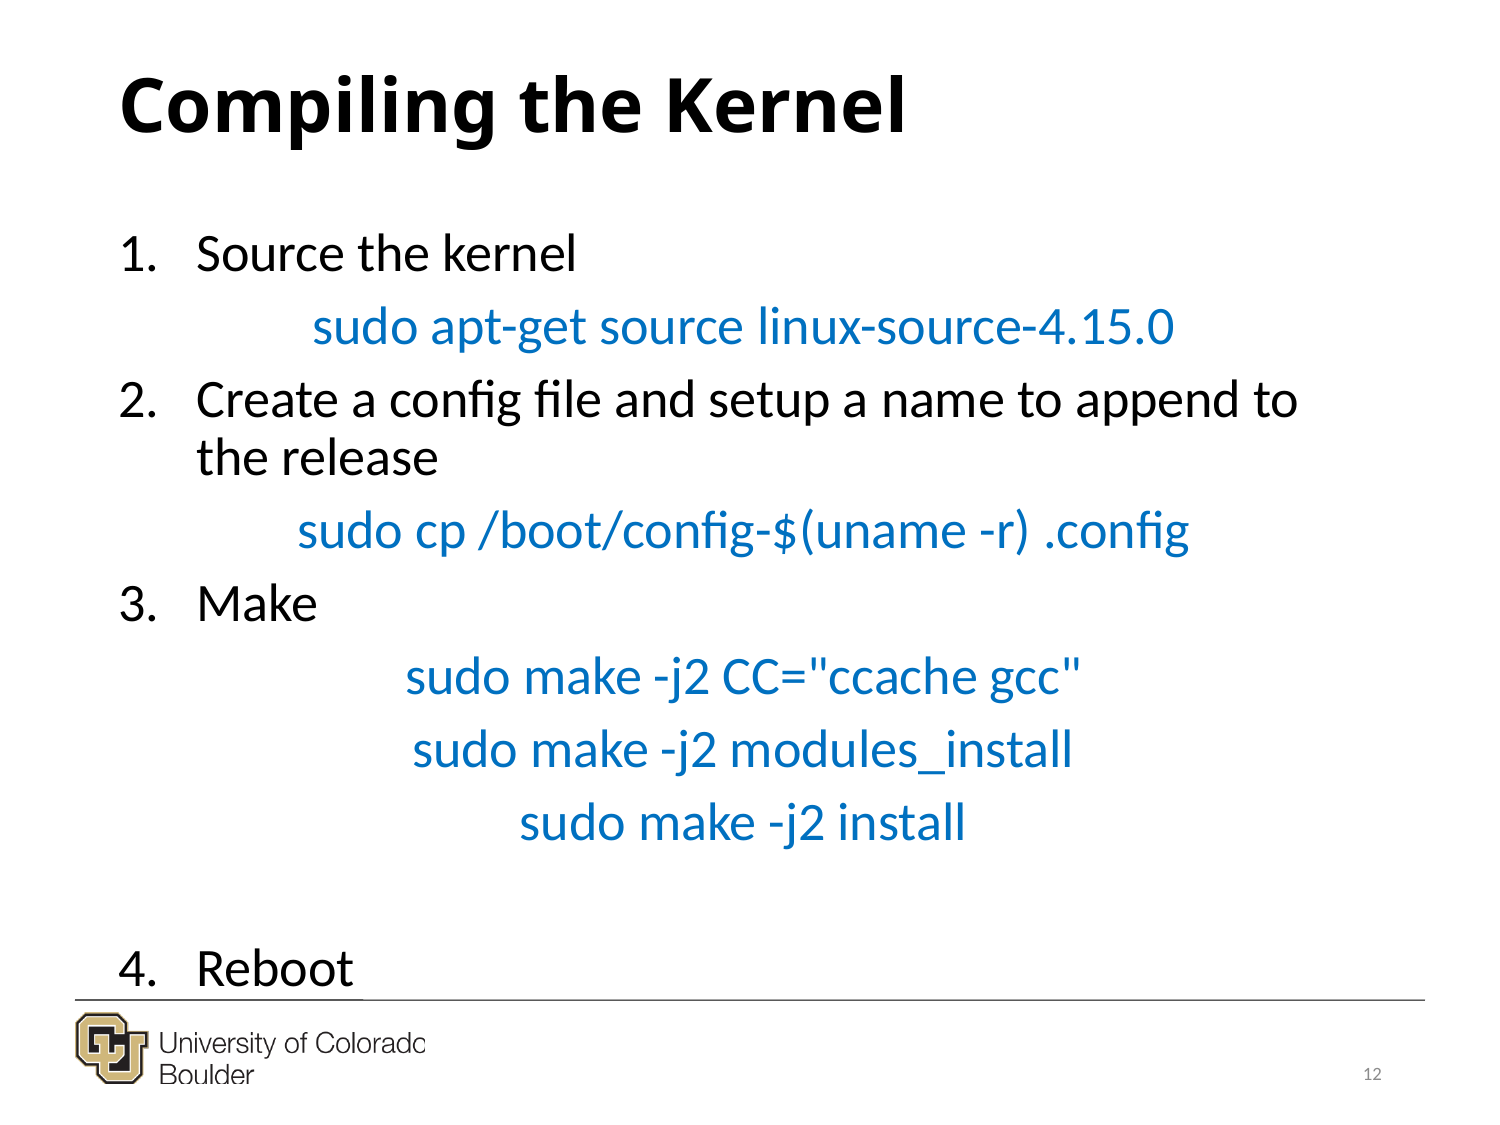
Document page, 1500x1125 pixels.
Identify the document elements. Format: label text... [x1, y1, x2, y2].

list Source the kernel sudo apt-get source linux-source-4.15.0 Create a config file and setup a name to append to the release sudo cp /boot/config-$(uname -r) .config Make sudo make -j2 CC="ccache gcc" sudo make -j2 modules_install sudo make -j2 install Reboot [103, 217, 1397, 1014]
title Compiling the Kernel [103, 0, 1397, 217]
slide_number 12 [1059, 1042, 1397, 1103]
